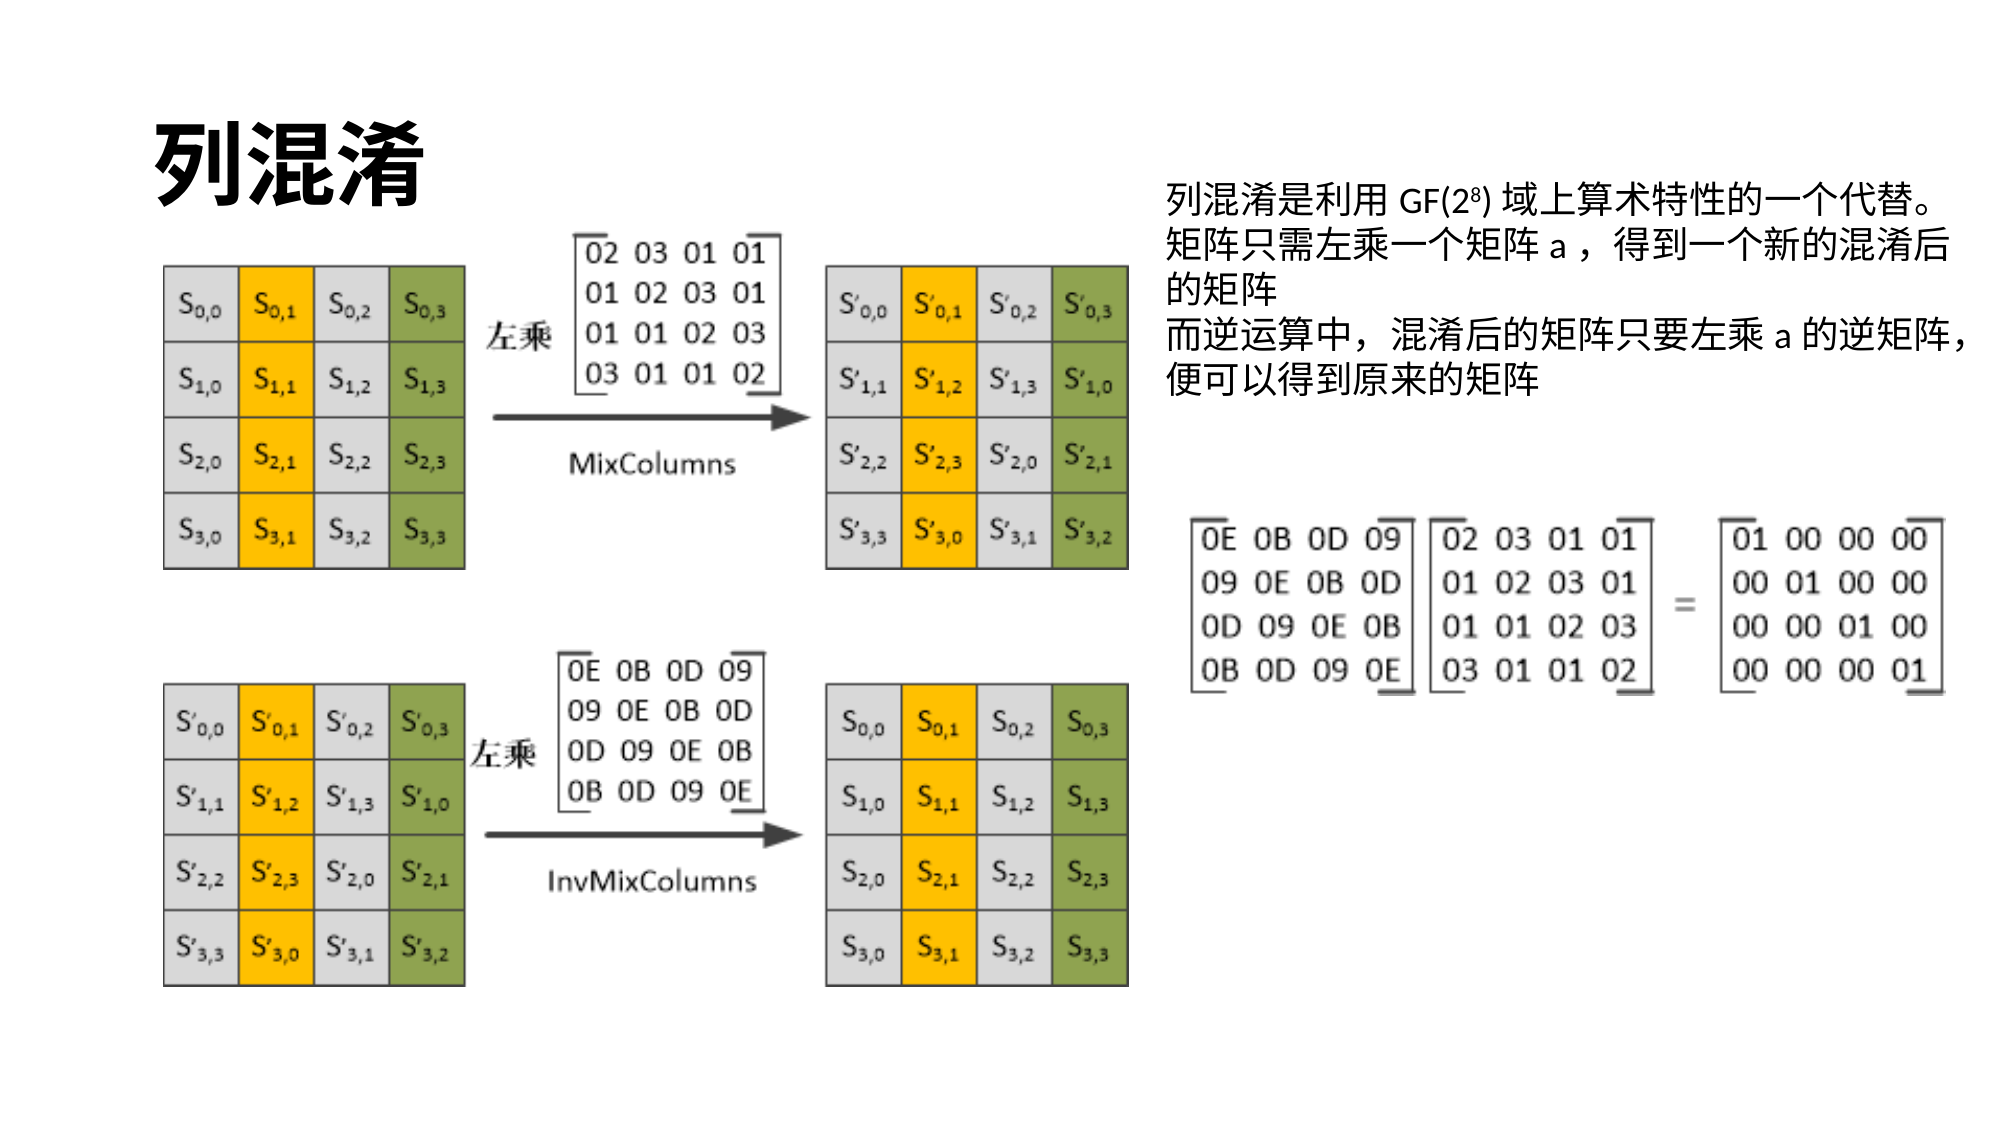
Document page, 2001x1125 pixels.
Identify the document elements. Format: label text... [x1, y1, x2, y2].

picture [163, 646, 1129, 987]
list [163, 228, 1129, 570]
title 列混淆 [137, 59, 1863, 278]
text_box 列混淆是利用GF(28)域上算术特性的一个代替。 矩阵只需左乘一个矩阵a，得到一个新的混淆后 的矩阵 而逆运算中，混淆后的矩阵只要左乘a的逆矩阵， 便可以得到原来的矩阵 [1150, 168, 2000, 409]
picture [1189, 512, 1946, 696]
